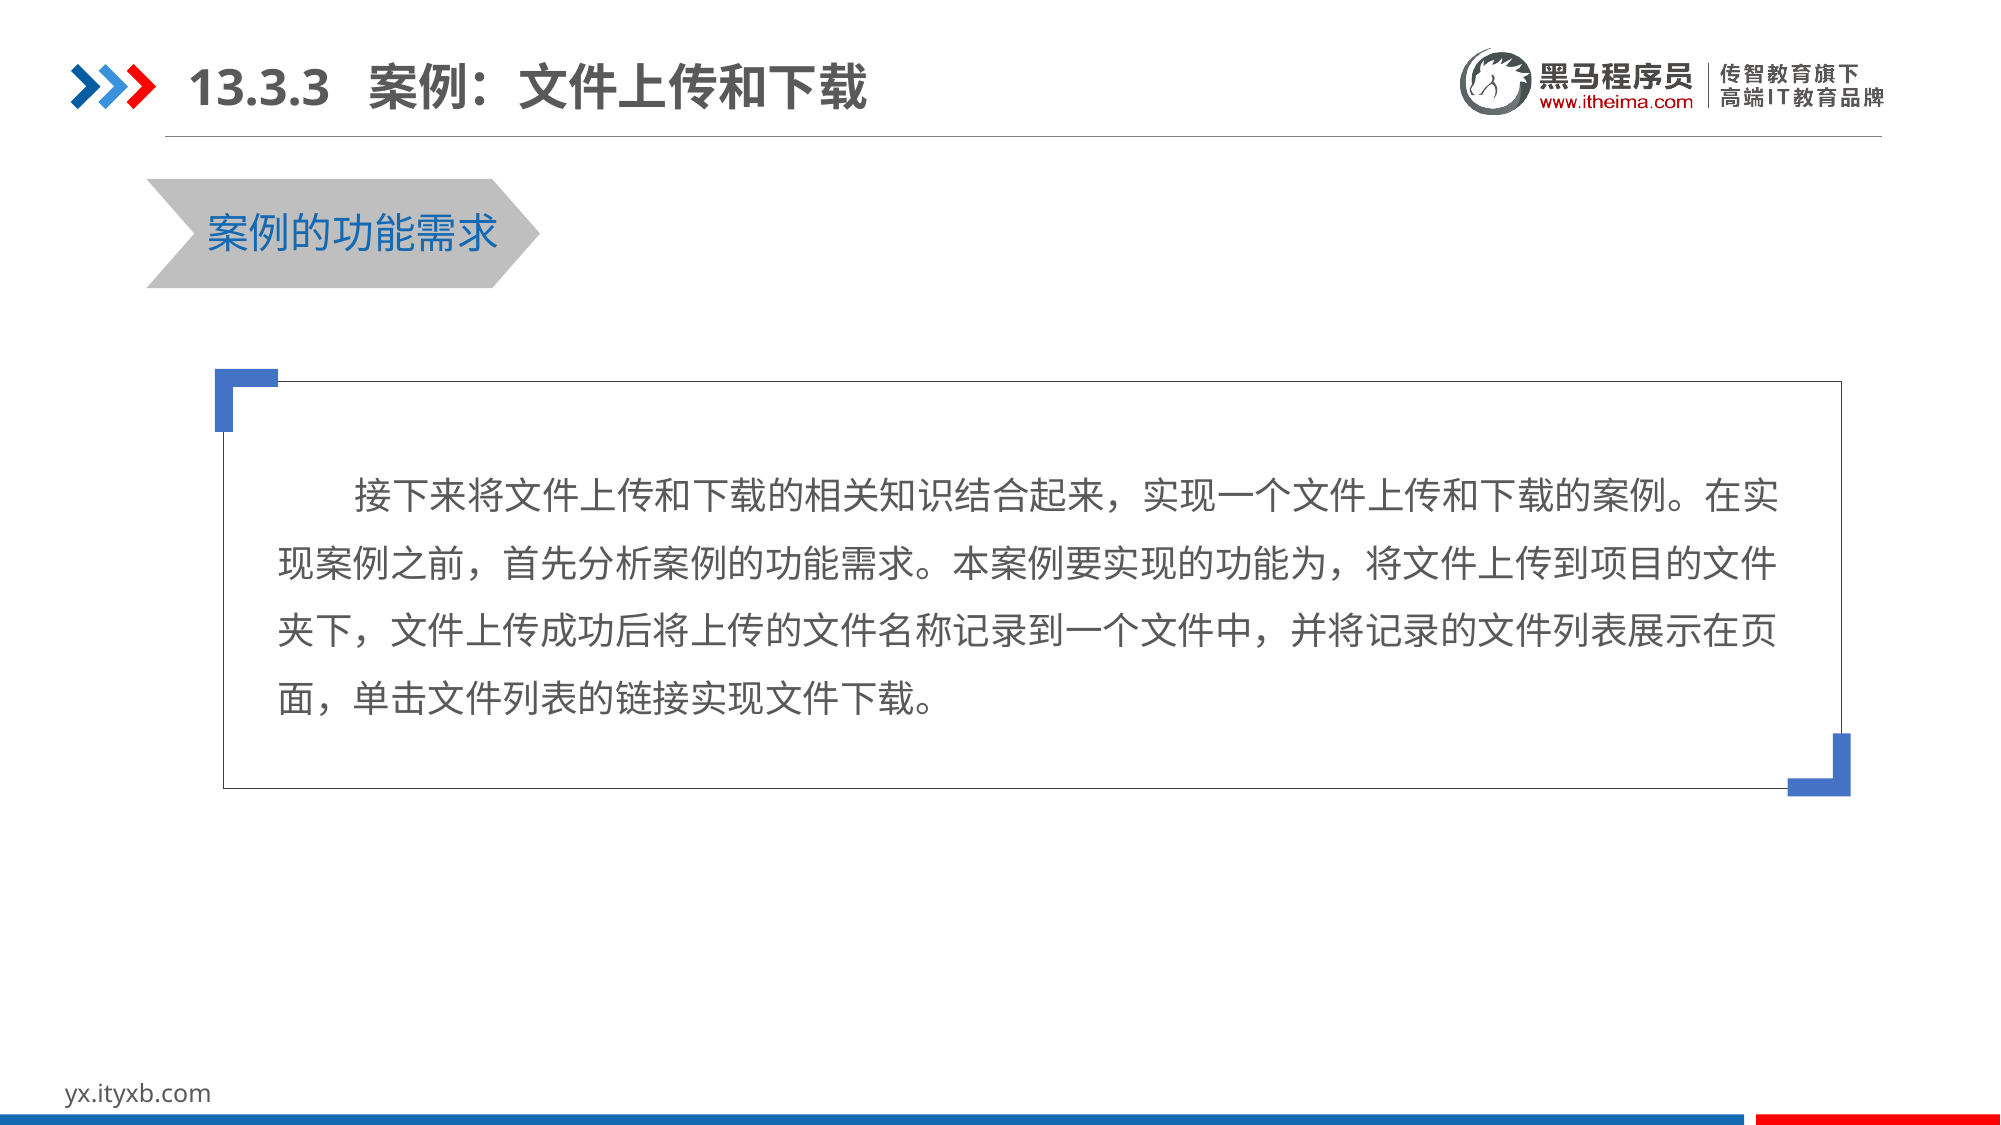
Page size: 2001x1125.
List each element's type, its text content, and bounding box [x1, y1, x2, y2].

text_box 13.3.3 案例：文件上传和下载 [187, 43, 927, 127]
text_box [1787, 732, 1852, 797]
text_box [146, 236, 513, 289]
picture [1460, 48, 1887, 115]
text_box [146, 178, 510, 231]
text_box [222, 381, 1843, 789]
text_box [214, 368, 279, 433]
text_box 案例的功能需求 [192, 199, 540, 265]
